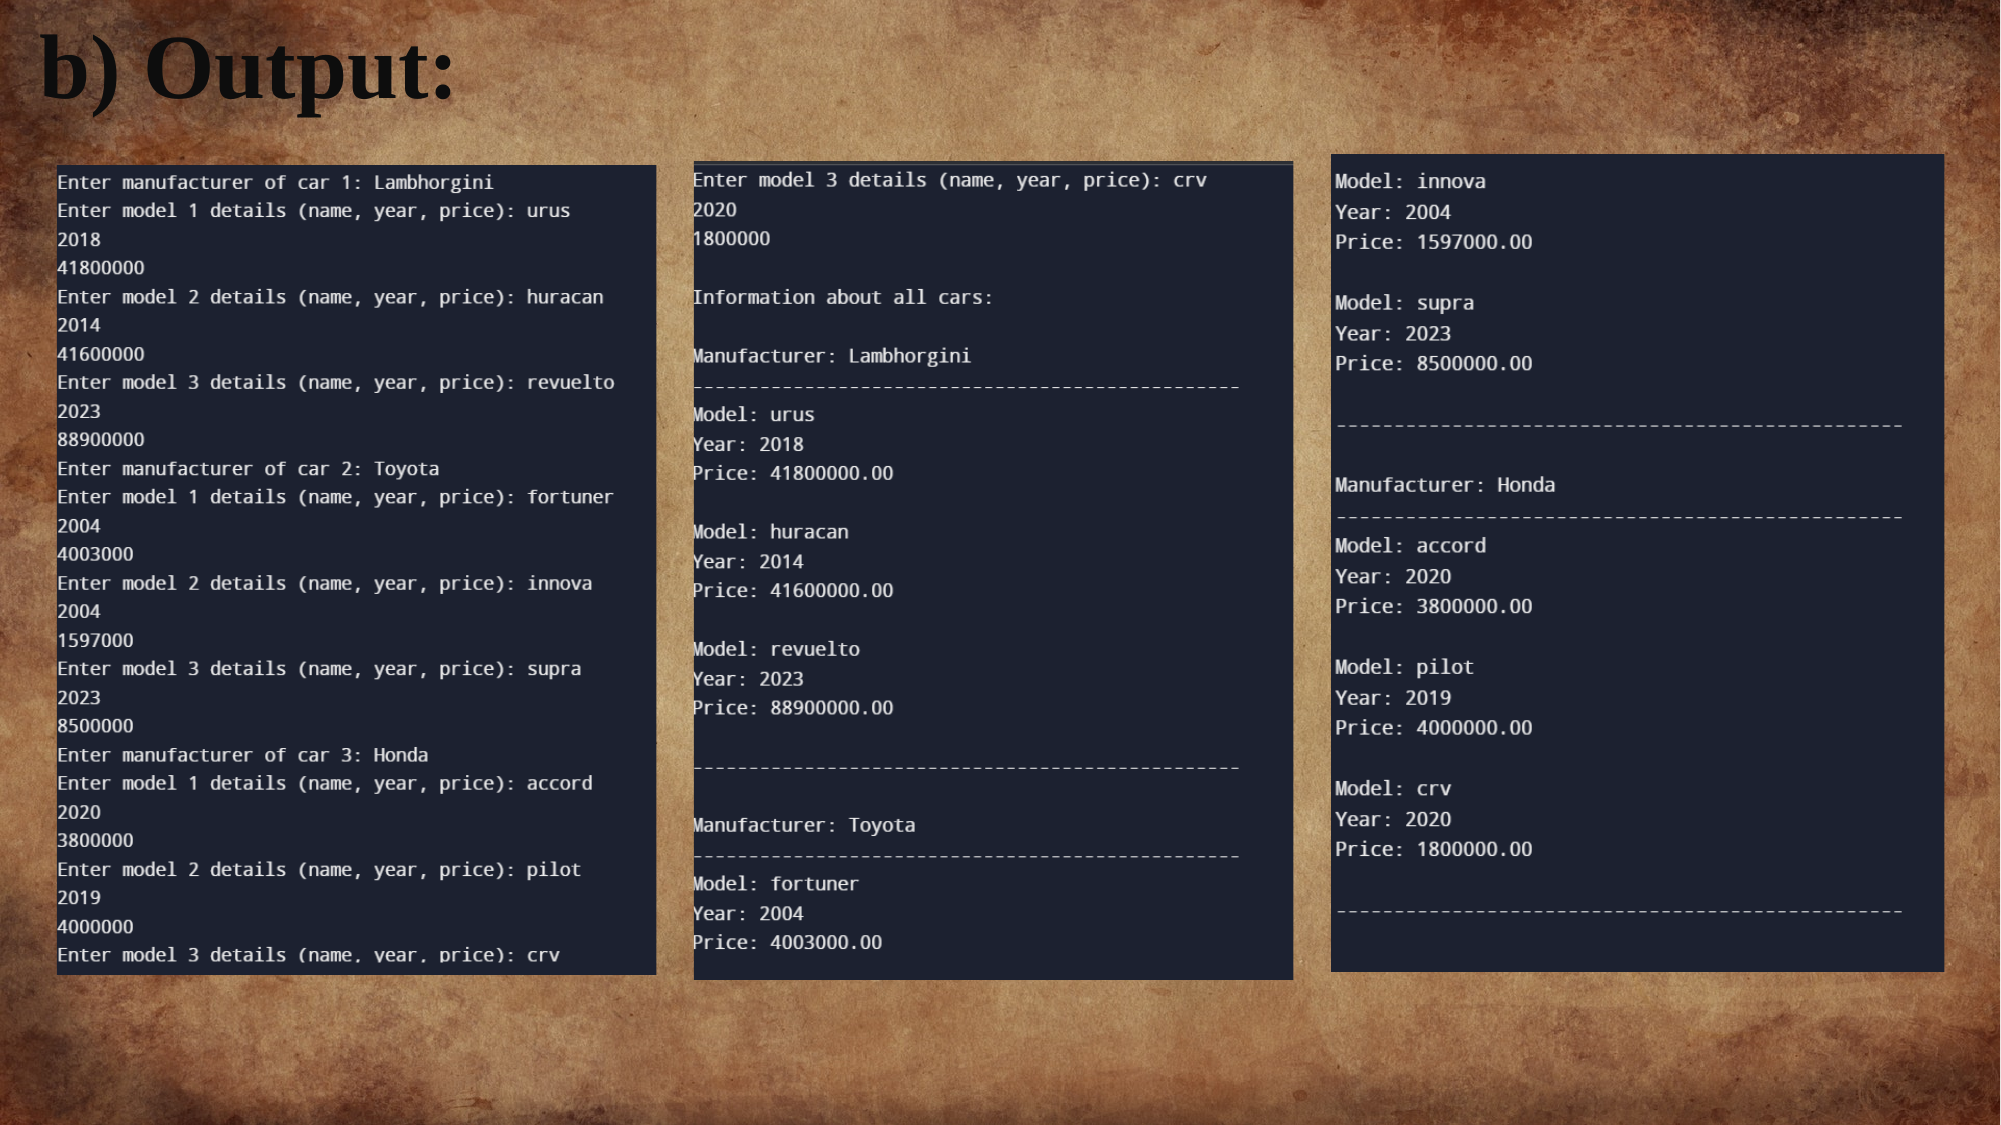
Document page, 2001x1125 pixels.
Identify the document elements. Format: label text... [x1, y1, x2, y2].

text_box b) Output: [24, 0, 1723, 125]
picture [0, 0, 2001, 1125]
